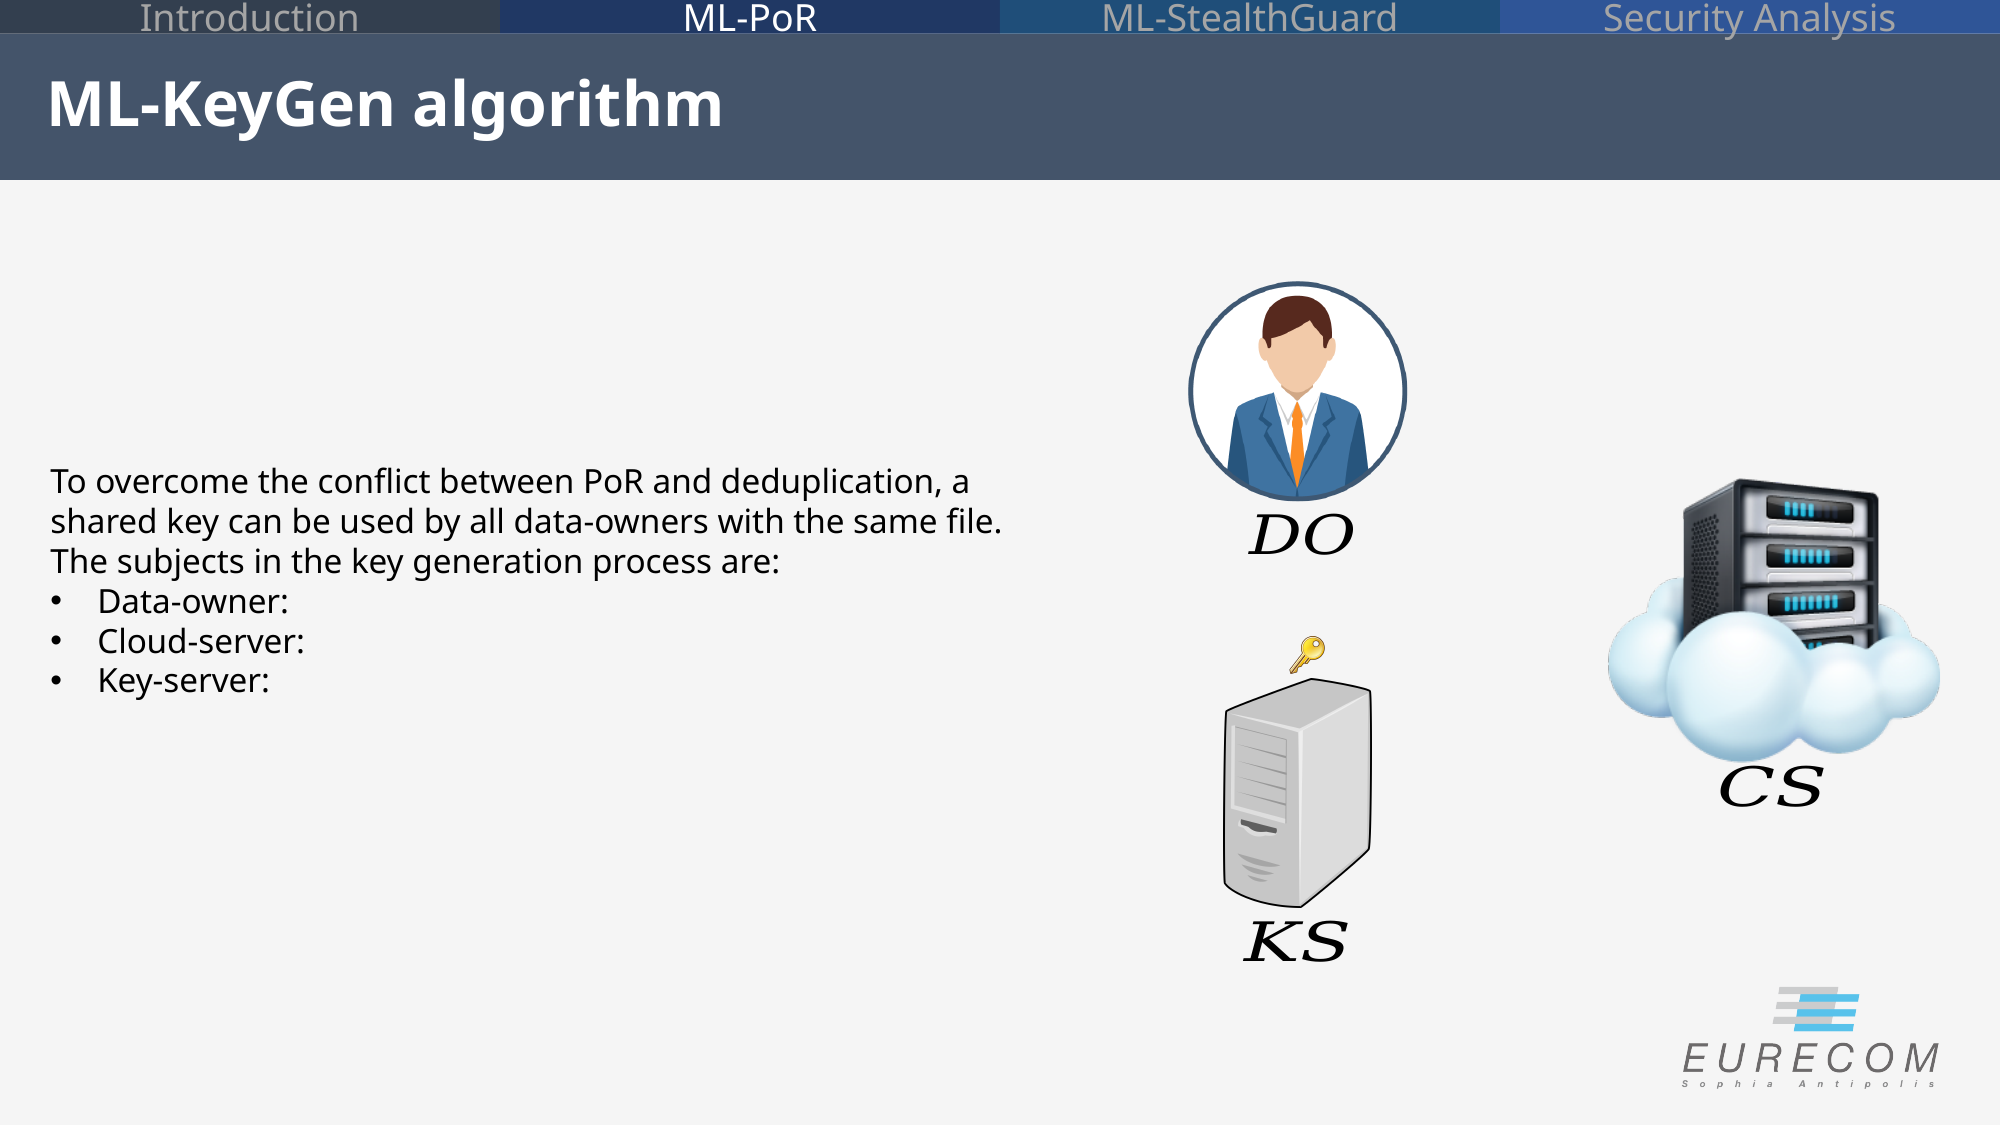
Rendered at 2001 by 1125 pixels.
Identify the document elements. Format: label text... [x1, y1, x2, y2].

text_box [1180, 275, 1943, 975]
title ML-KeyGen algorithm [31, 32, 1978, 179]
